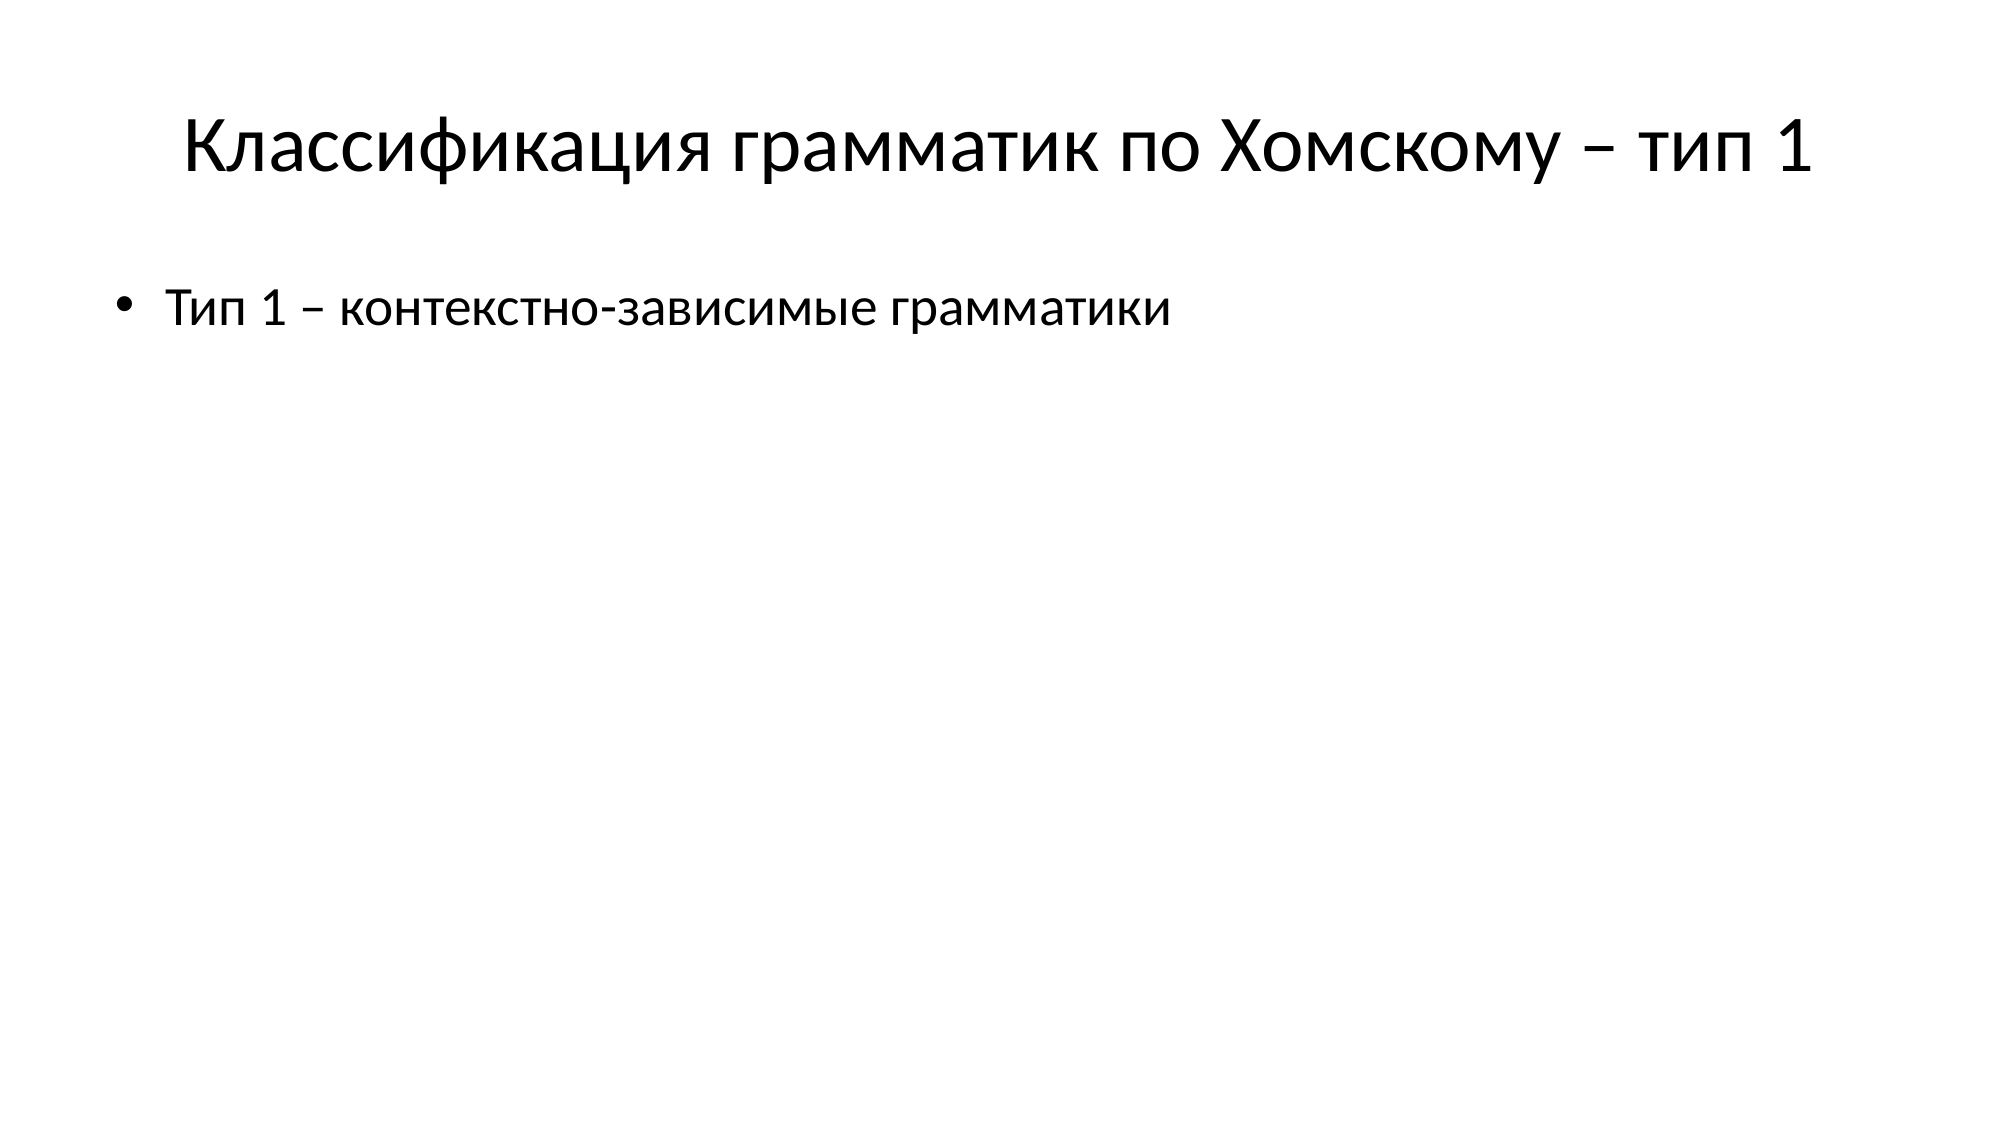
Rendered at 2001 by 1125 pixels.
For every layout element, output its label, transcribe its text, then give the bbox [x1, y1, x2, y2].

list Тип 1 – контекстно-зависимые грамматики αAβ --> αγβ, где α, β произвольные цепочки, γ непустая цепочка, A нетерминал Правила можно привести к виду α --> β, где α, β непустые цепочки и 1 ≤ длина(α) ≤ длина(β) Неукорачивающие грамматики Принадлежность любой цепочки языку может быть проверена алгоритмом Аналог рекурсивных множеств [99, 262, 1900, 1005]
title Классификация грамматик по Хомскому – тип 1 [99, 45, 1900, 233]
